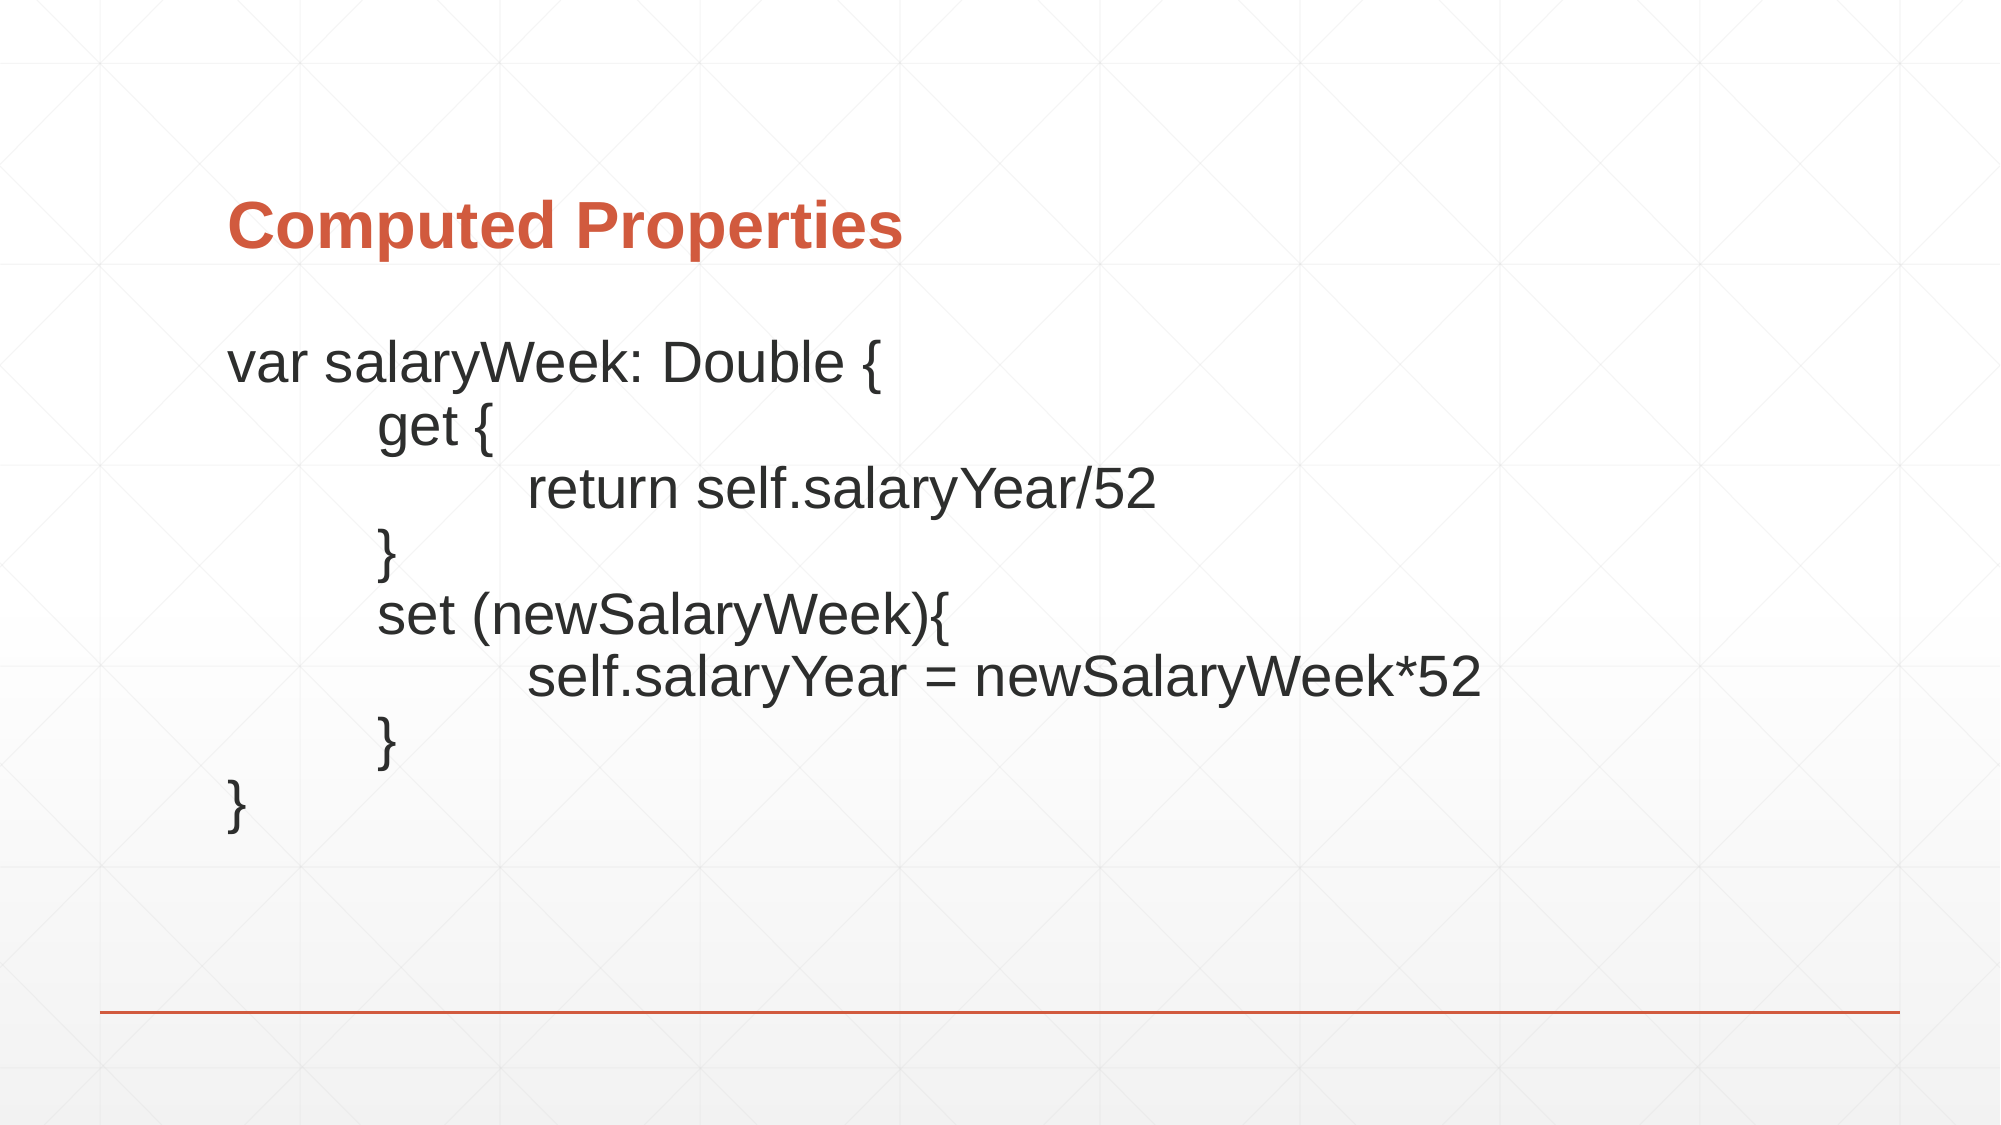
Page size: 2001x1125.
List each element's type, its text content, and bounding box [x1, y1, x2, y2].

title Computed Properties [212, 82, 1788, 271]
list var salaryWeek: Double { get { return self.salaryYear/52 } set (newSalaryWeek){ self.salaryYear = newSalaryWeek*52 } } [212, 324, 1788, 950]
